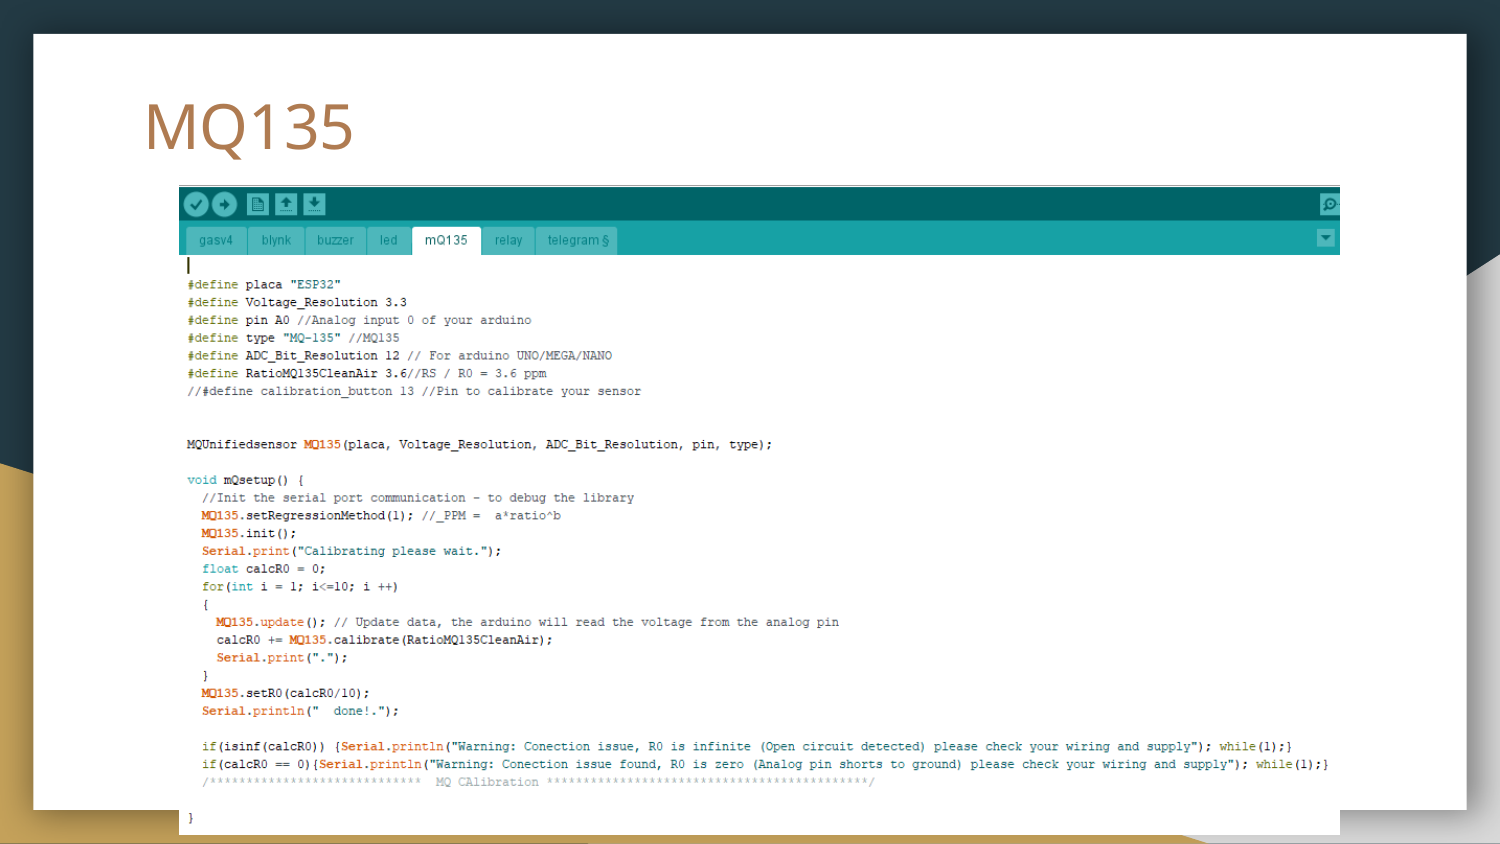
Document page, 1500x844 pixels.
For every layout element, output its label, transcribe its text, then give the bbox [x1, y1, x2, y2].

picture [178, 184, 1340, 836]
title MQ135 [128, 71, 1360, 206]
